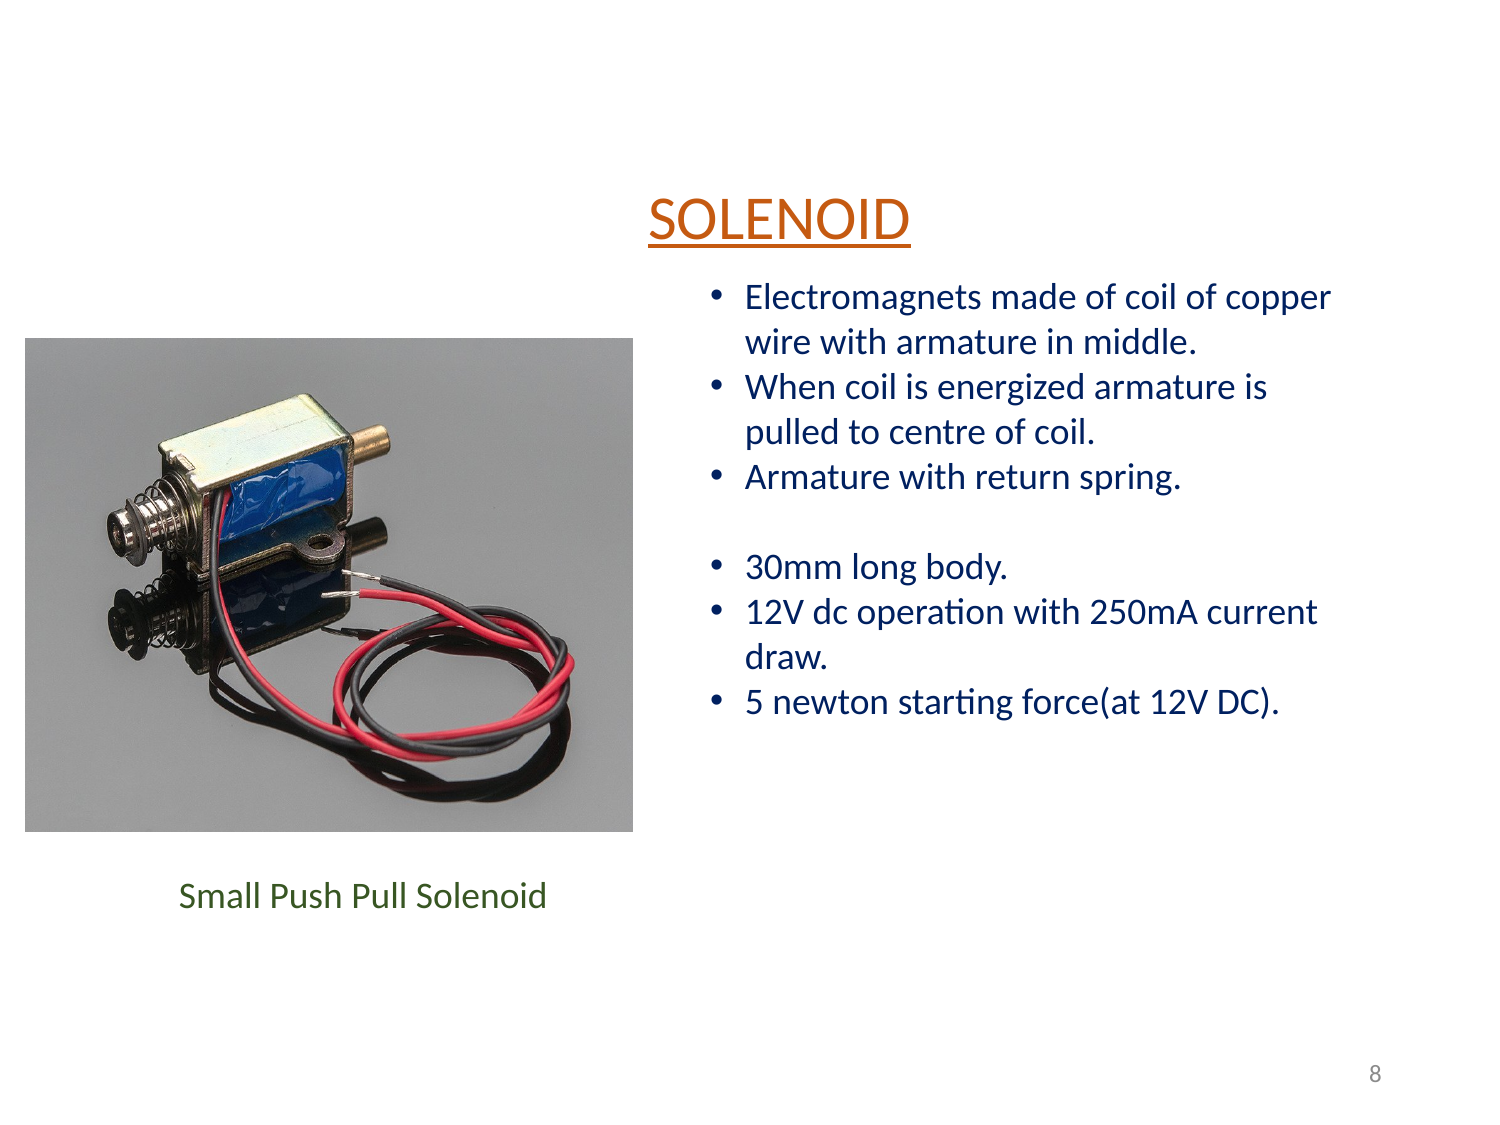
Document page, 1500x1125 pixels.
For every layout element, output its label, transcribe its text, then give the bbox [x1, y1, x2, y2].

text_box Small Push Pull Solenoid [164, 864, 564, 924]
text_box SOLENOID [633, 169, 927, 260]
picture [25, 338, 633, 832]
slide_number 8 [1059, 1042, 1397, 1103]
text_box Electromagnets made of coil of copper wire with armature in middle. When coil is energized armature is pulled to centre of coil. Armature with return spring. 30mm long body. 12V dc operation with 250mA current draw. 5 newton starting force(at 12V DC). [695, 264, 1368, 865]
